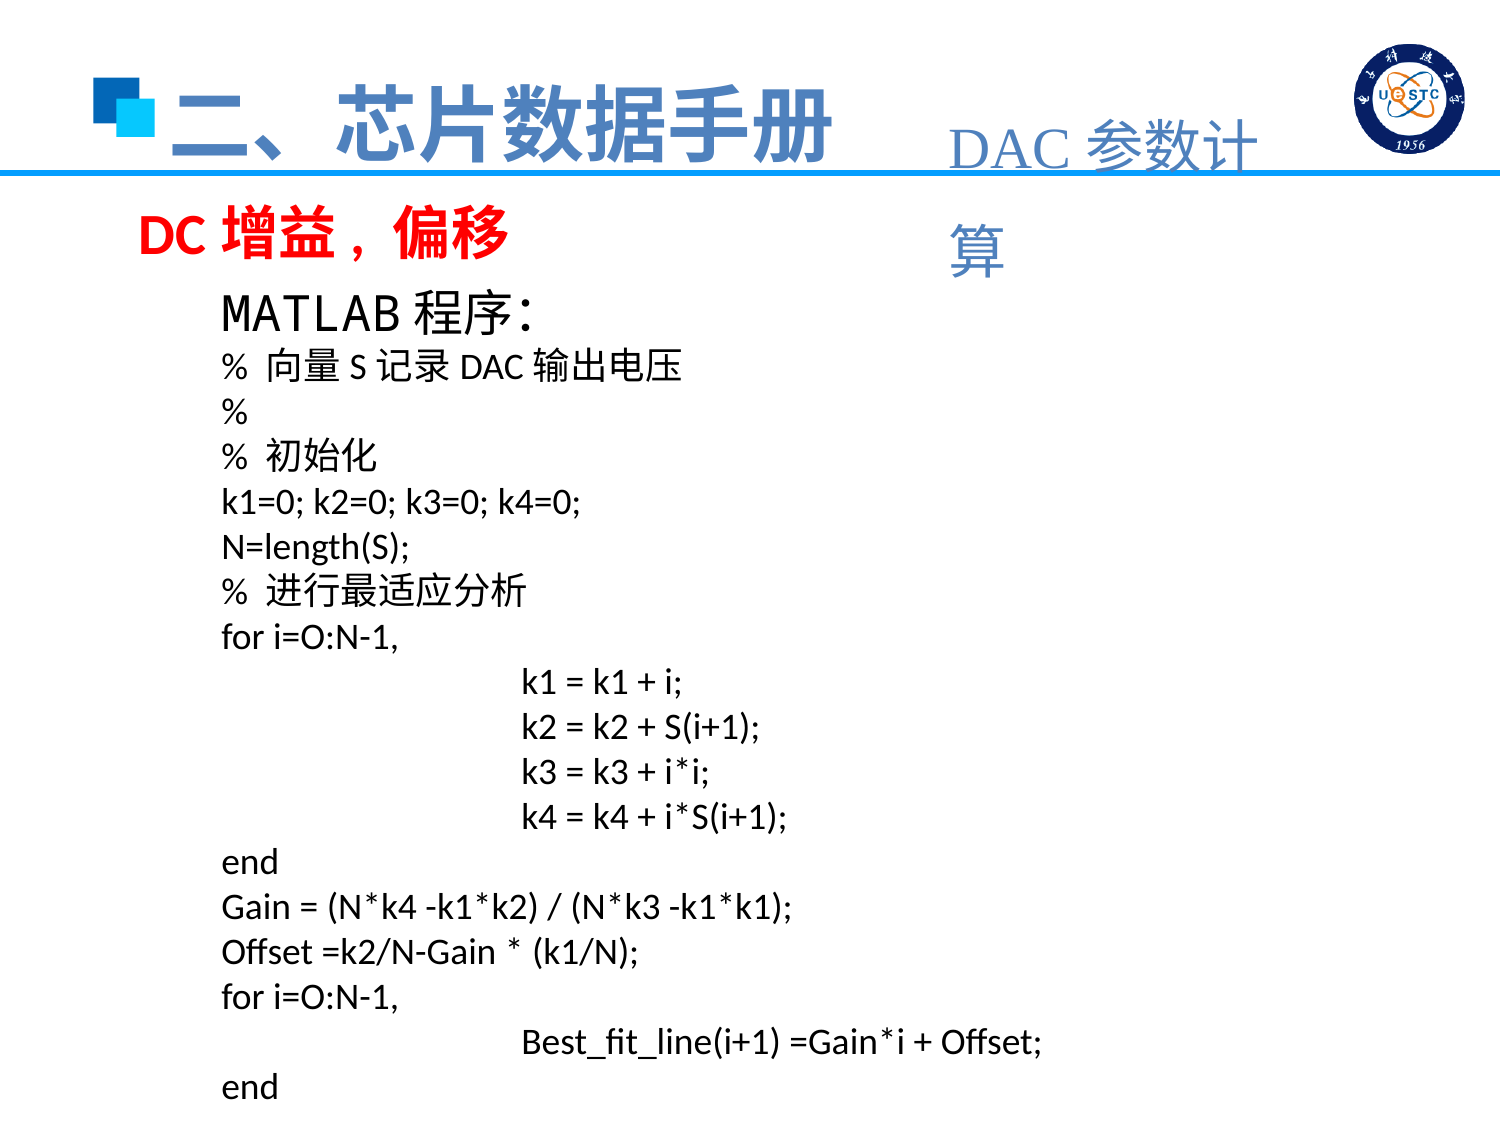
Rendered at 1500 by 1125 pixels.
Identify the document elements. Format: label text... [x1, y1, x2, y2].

text_box 二、芯片数据手册 [153, 64, 850, 171]
text_box MATLAB程序： % 向量S记录DAC输出电压 % % 初始化 k1=0; k2=0; k3=0; k4=0; N=length(S); % 进行最适应分析 for i=O:N-1, k1 = k1 + i; k2 = k2 + S(i+1); k3 = k3 + i*i; k4 = k4 + i*S(i+1); end Gain = (N*k4 -k1*k2) / (N*k3 -k1*k1); Offset =k2/N-Gain * (k1/N); for i=O:N-1, Best_fit_line(i+1) =Gain*i + Offset; end [206, 274, 1365, 1115]
picture [1340, 34, 1483, 163]
text_box DC增益, 偏移 [138, 196, 671, 279]
text_box DAC参数计算 [933, 68, 1328, 171]
text_box DAC参数计算 [933, 180, 1328, 274]
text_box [93, 77, 155, 138]
